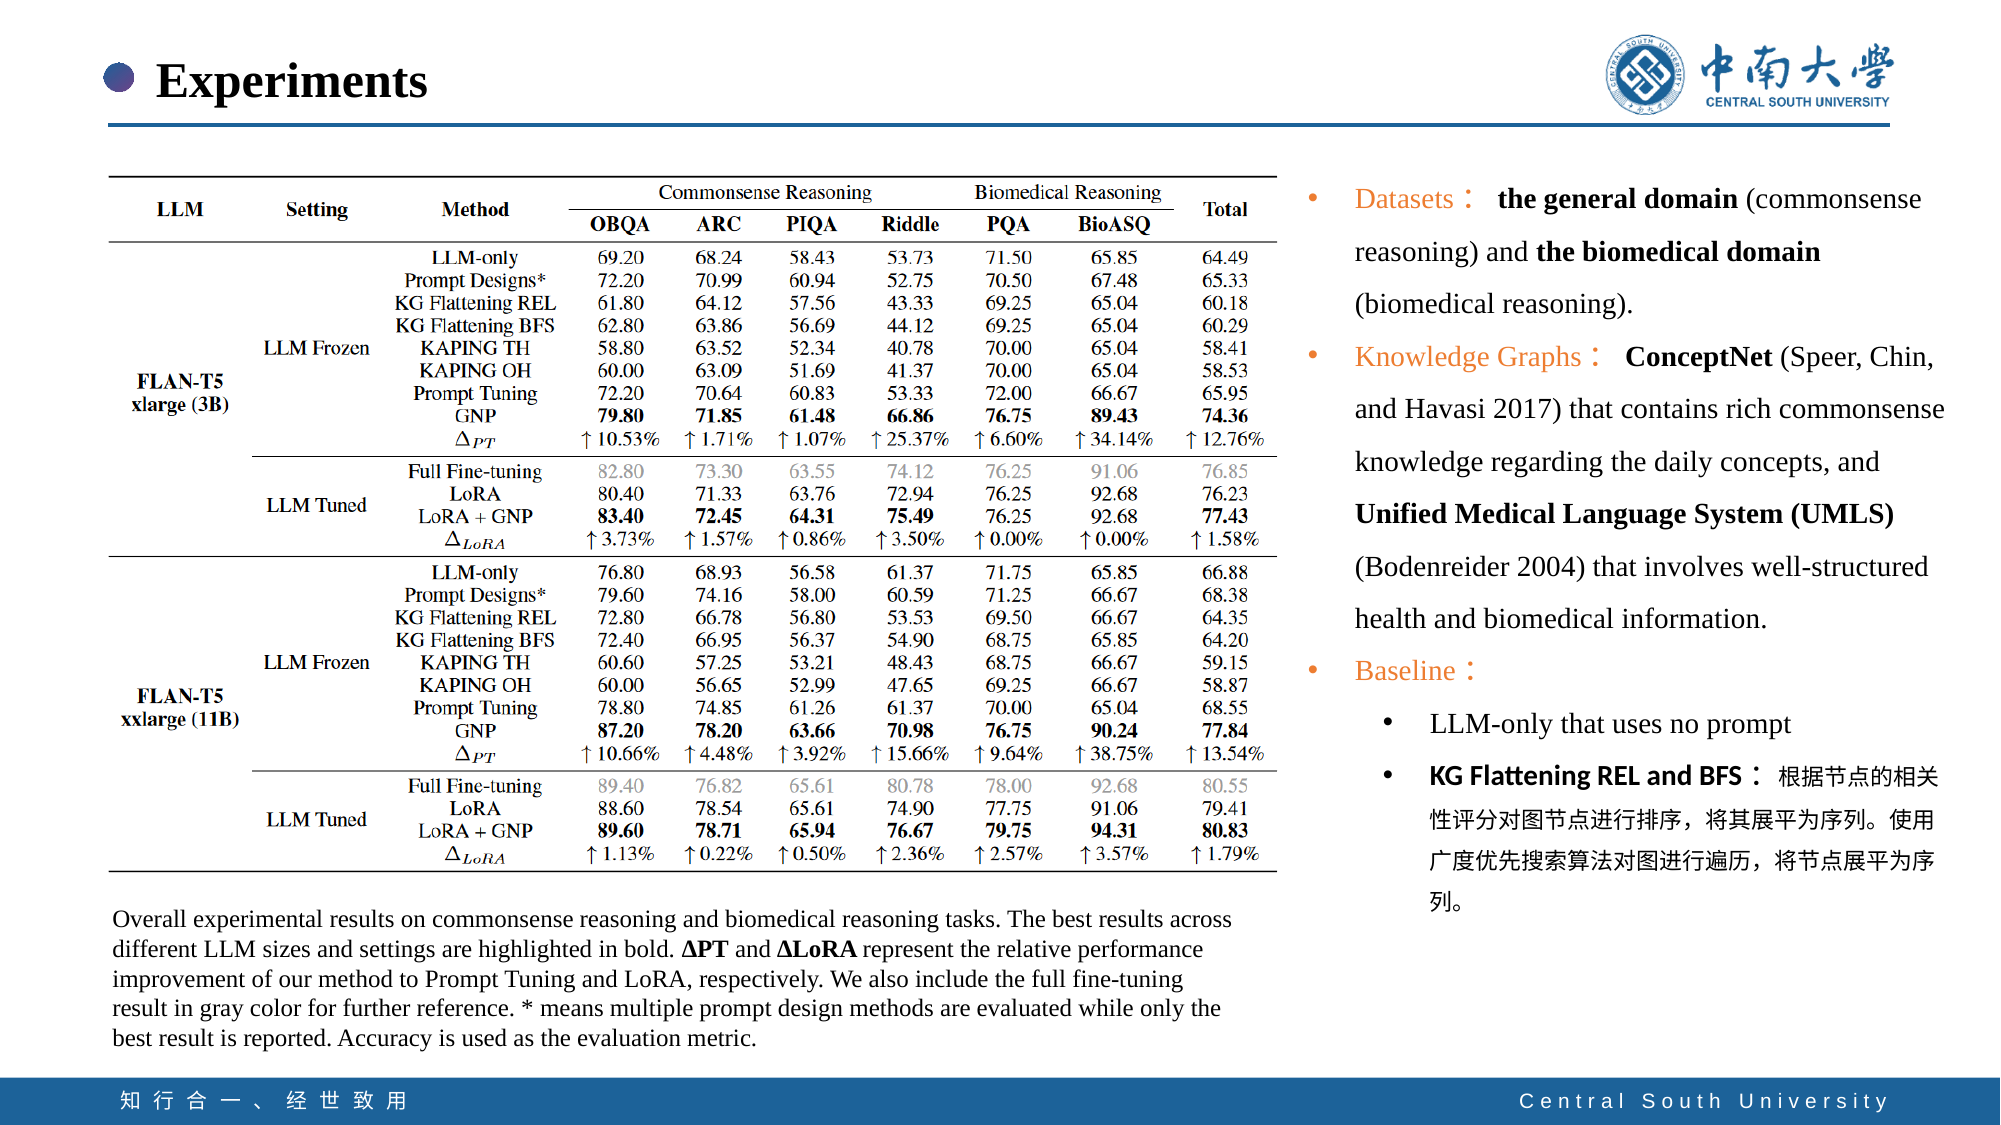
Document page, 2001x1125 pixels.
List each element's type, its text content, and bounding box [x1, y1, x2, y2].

text_box Central South University [1504, 1080, 1902, 1120]
text_box Overall experimental results on commonsense reasoning and biomedical reasoning tasks. The best results across different LLM sizes and settings are highlighted in bold. ∆PT and ∆LoRA represent the relative performance improvement of our method to Prompt Tuning and LoRA, respectively. We also include the full fine-tuning result in gray color for further reference. * means multiple prompt design methods are evaluated while only the best result is reported. Accuracy is used as the evaluation metric. [97, 894, 1260, 1060]
text_box [0, 1077, 2000, 1125]
text_box Experiments [153, 38, 446, 116]
picture [1595, 28, 1907, 121]
text_box Datasets：the general domain (commonsense reasoning) and the biomedical domain (biomedical reasoning). Knowledge Graphs：ConceptNet (Speer, Chin, and Havasi 2017) that contains rich commonsense knowledge regarding the daily concepts, and Unified Medical Language System (UMLS) (Bodenreider 2004) that involves well-structured health and biomedical information. Baseline： LLM-only that uses no prompt KG Flattening REL and BFS：根据节点的相关性评分对图节点进行排序，将其展平为序列。使用广度优先搜索算法对图进行遍历，将节点展平为序列。 [1293, 154, 1962, 923]
picture [97, 154, 1294, 883]
text_box [102, 61, 135, 93]
text_box 知行合一、经世致用 [105, 1080, 423, 1120]
